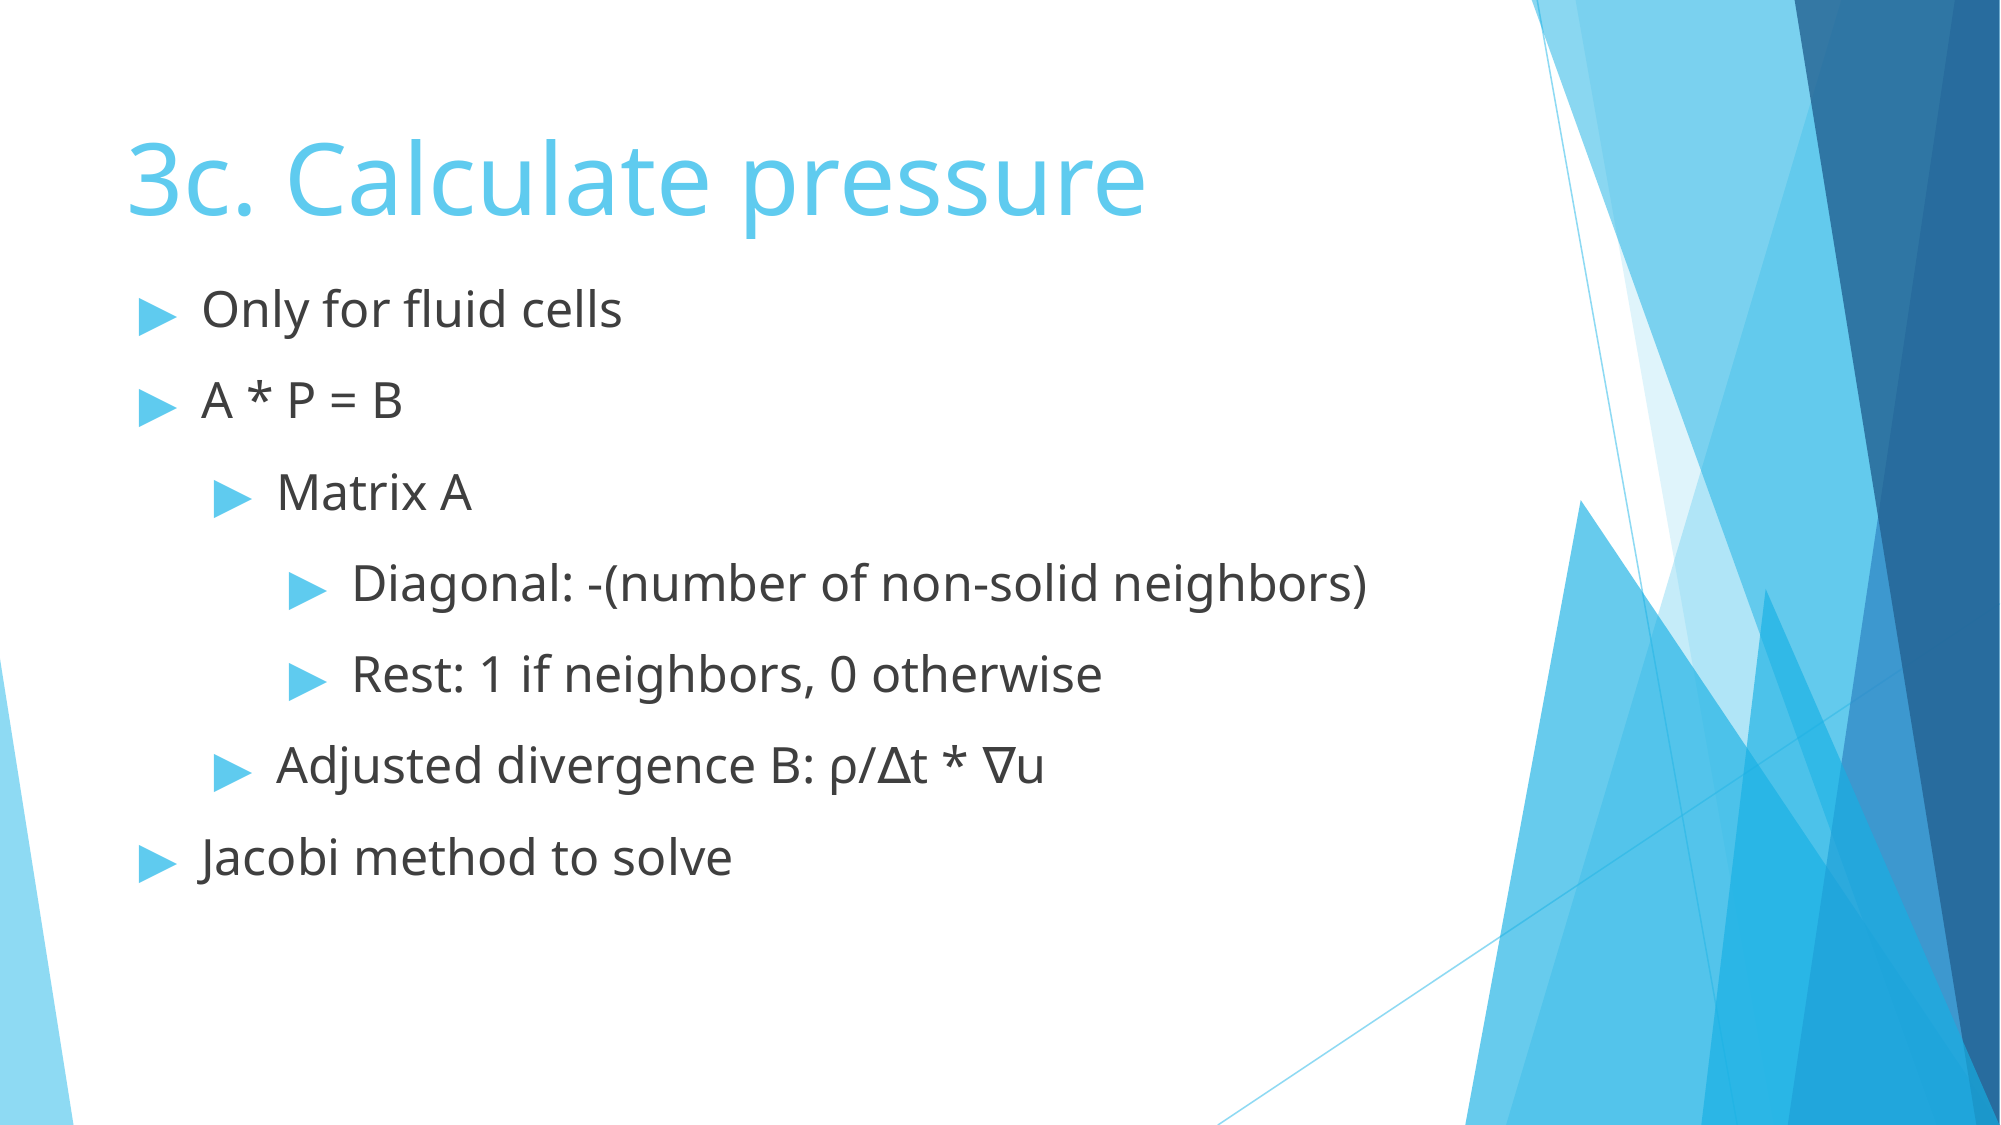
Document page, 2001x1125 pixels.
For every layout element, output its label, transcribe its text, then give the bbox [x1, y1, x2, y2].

list Only for fluid cells A * P = B Matrix A Diagonal: -(number of non-solid neighbors) Rest: 1 if neighbors, 0 otherwise Adjusted divergence B: ρ/∆t * ∇u Jacobi method to solve [111, 262, 1522, 992]
title 3c. Calculate pressure [111, 99, 1522, 262]
